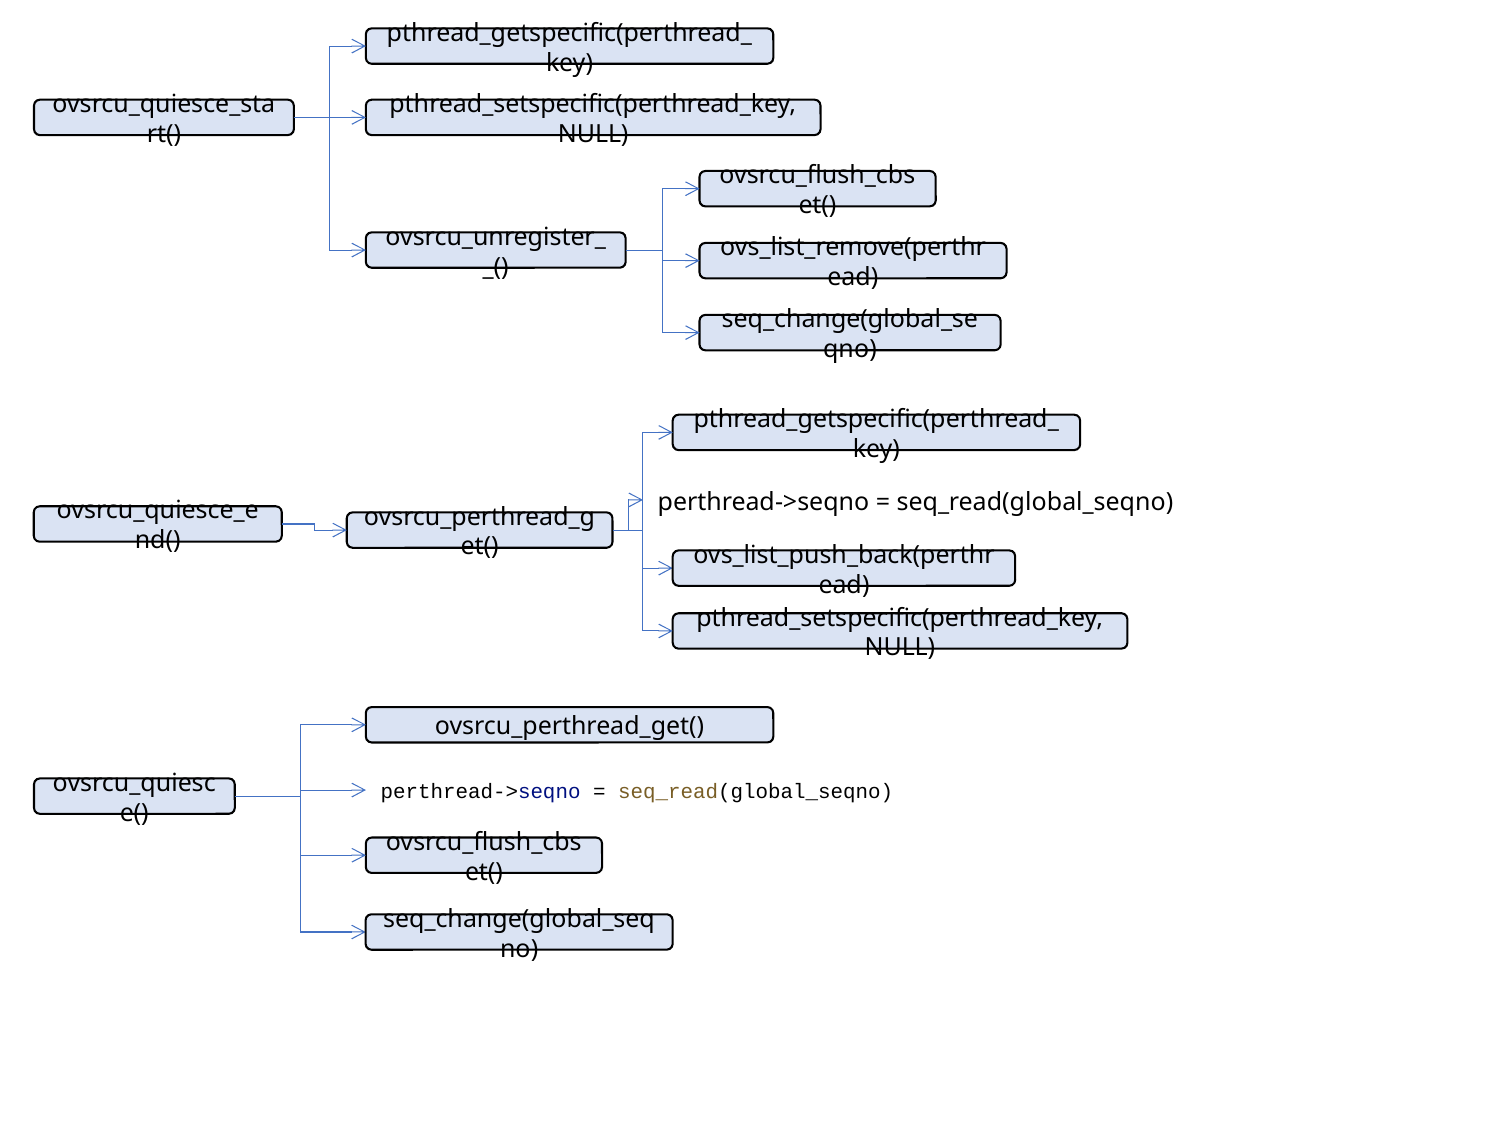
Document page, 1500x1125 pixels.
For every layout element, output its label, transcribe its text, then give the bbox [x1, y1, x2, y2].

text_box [612, 500, 673, 531]
text_box ovsrcu_quiesce_end() [32, 505, 283, 543]
text_box ovs_list_push_back(perthread) [673, 549, 1017, 587]
text_box ovs_list_remove(perthread) [700, 241, 1008, 280]
text_box ovsrcu_flush_cbset() [698, 169, 937, 208]
text_box seq_change(global_seqno) [364, 913, 674, 951]
text_box perthread->seqno = seq_read(global_seqno) [673, 477, 1189, 523]
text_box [234, 790, 366, 796]
text_box perthread->seqno = seq_read(global_seqno) [366, 770, 912, 810]
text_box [234, 796, 366, 856]
text_box ovsrcu_flush_cbset() [366, 836, 604, 874]
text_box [234, 724, 366, 790]
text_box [293, 46, 366, 117]
text_box pthread_getspecific(perthread_key) [671, 413, 1082, 452]
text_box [612, 531, 673, 569]
text_box seq_change(global_seqno) [698, 313, 1002, 352]
text_box pthread_setspecific(perthread_key, NULL) [671, 612, 1129, 650]
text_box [234, 856, 366, 933]
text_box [625, 188, 700, 250]
text_box ovsrcu_unregister__() [364, 231, 625, 269]
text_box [281, 524, 347, 531]
text_box ovsrcu_quiesce() [32, 777, 234, 815]
text_box ovsrcu_perthread_get() [345, 511, 612, 549]
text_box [625, 250, 700, 333]
text_box pthread_getspecific(perthread_key) [364, 27, 775, 65]
text_box pthread_setspecific(perthread_key, NULL) [366, 98, 822, 137]
text_box ovsrcu_quiesce_start() [32, 98, 293, 137]
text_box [612, 569, 673, 631]
text_box ovsrcu_perthread_get() [364, 706, 775, 744]
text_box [612, 432, 673, 500]
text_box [293, 117, 366, 251]
